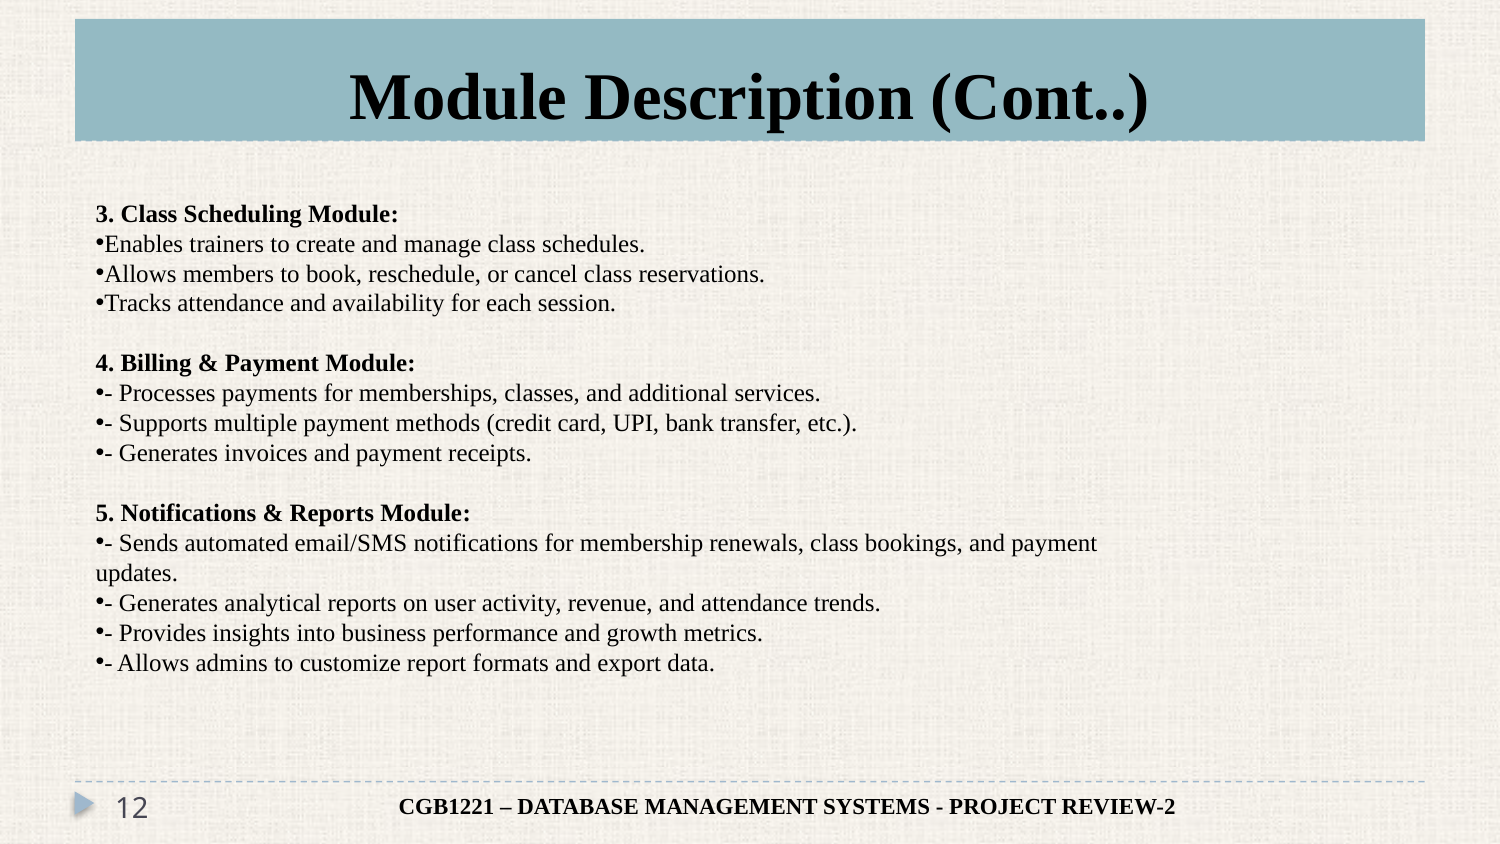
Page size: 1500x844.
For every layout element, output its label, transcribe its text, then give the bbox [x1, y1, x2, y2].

title Module Description (Cont..) [75, 18, 1425, 141]
footer CGB1221 – DATABASE MANAGEMENT SYSTEMS - PROJECT REVIEW-2 [225, 784, 1350, 830]
slide_number 12 [100, 782, 426, 827]
text_box 3. Class Scheduling Module: Enables trainers to create and manage class schedules. Allows members to book, reschedule, or cancel class reservations. Tracks attendance and availability for each session. 4. Billing & Payment Module: - Processes payments for memberships, classes, and additional services. - Supports multiple payment methods (credit card, UPI, bank transfer, etc.). - Generates invoices and payment receipts. 5. Notifications & Reports Module: - Sends automated email/SMS notifications for membership renewals, class bookings, and payment updates. - Generates analytical reports on user activity, revenue, and attendance trends. - Provides insights into business performance and growth metrics. - Allows admins to customize report formats and export data. [80, 189, 1167, 708]
list [62, 140, 1413, 618]
